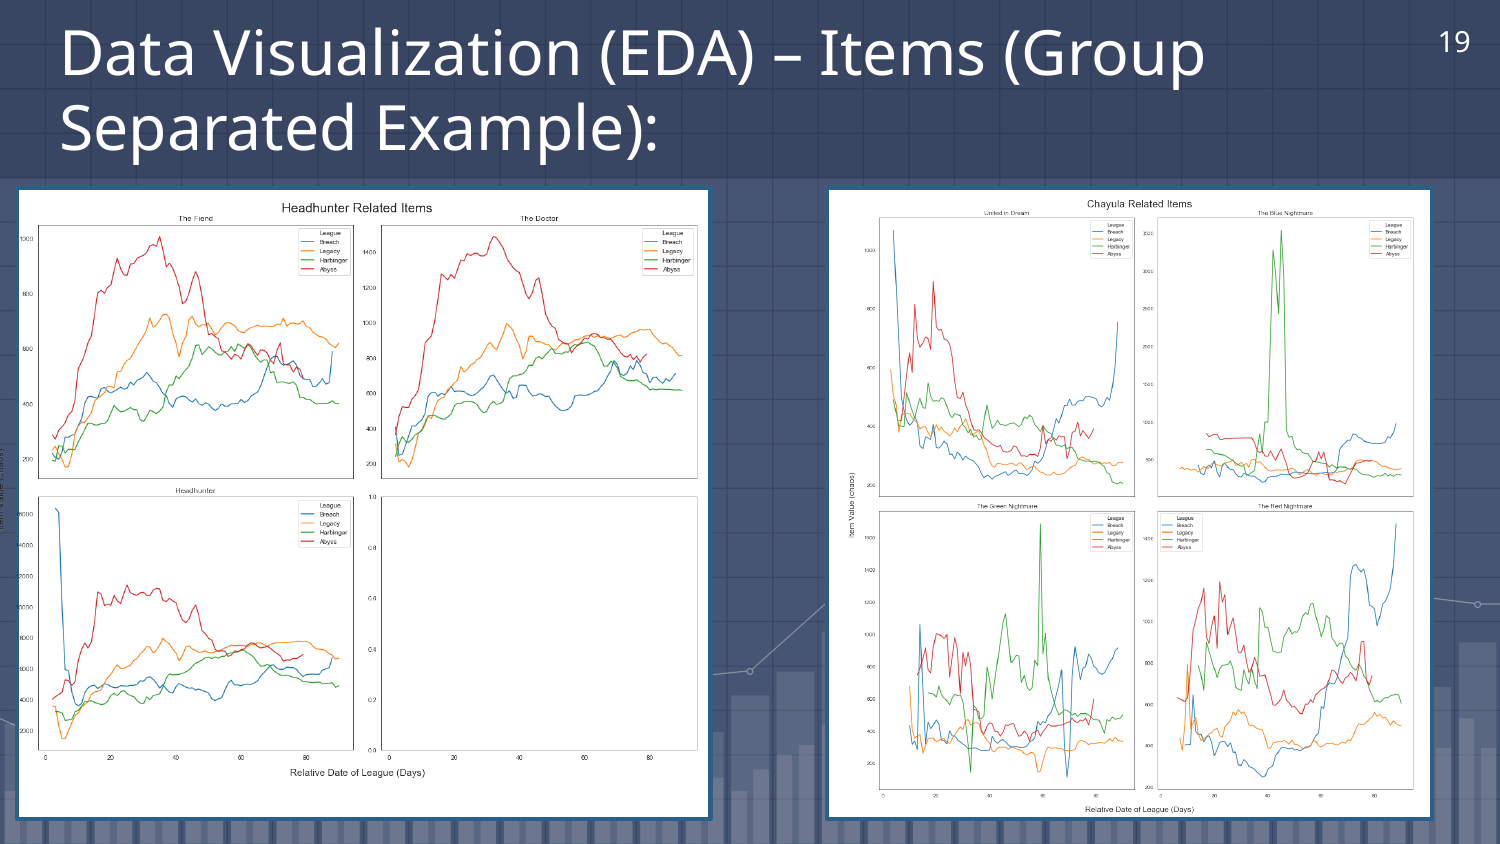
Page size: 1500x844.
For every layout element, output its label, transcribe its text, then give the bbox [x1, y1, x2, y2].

picture [845, 196, 1418, 817]
slide_number 19 [1408, 0, 1500, 88]
picture [0, 198, 704, 782]
title Data Visualization (EDA) – Items (Group Separated Example): [44, 37, 1352, 179]
text_box [825, 186, 1434, 821]
text_box [15, 186, 713, 821]
